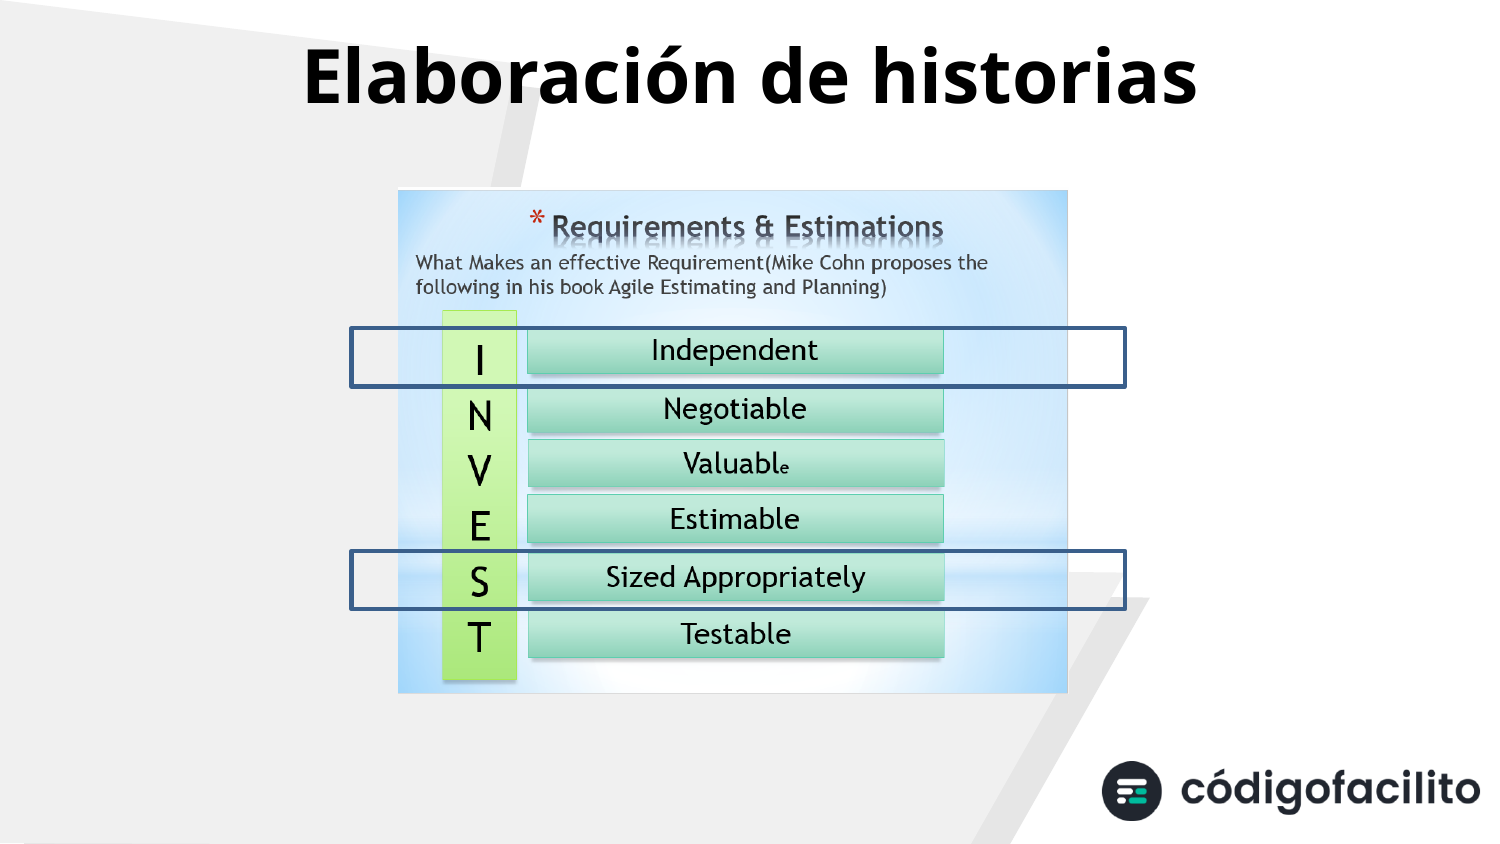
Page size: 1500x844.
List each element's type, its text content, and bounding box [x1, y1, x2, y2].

text_box [349, 549, 393, 611]
text_box [349, 326, 393, 389]
text_box [1073, 549, 1127, 611]
text_box [1073, 326, 1127, 389]
picture [398, 187, 1070, 694]
title Elaboración de historias [70, 1, 1430, 153]
picture [1101, 761, 1481, 821]
